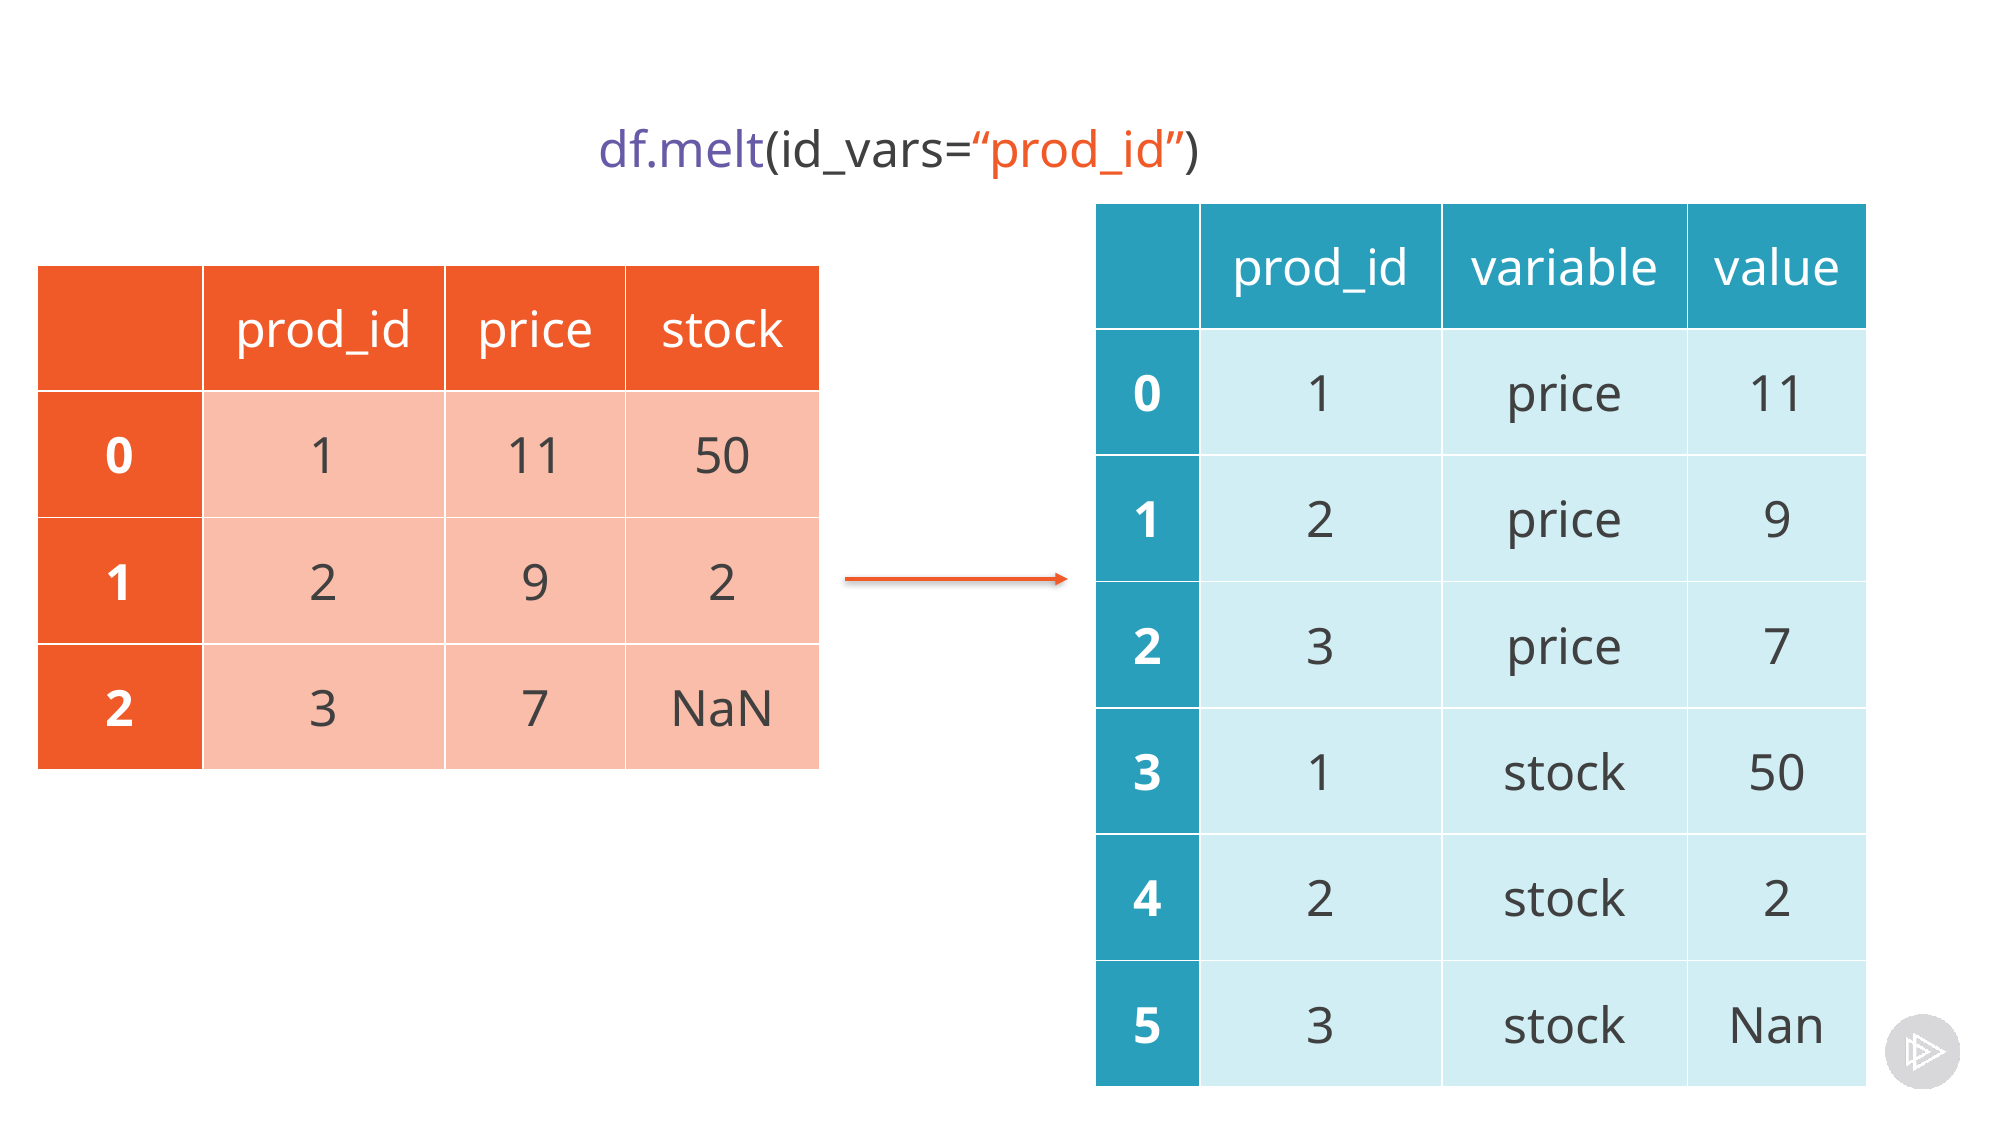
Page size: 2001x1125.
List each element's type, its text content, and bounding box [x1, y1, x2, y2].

table_cell 1 [204, 392, 444, 517]
table_cell price [1443, 582, 1687, 707]
table_cell 3 [1096, 709, 1199, 833]
table_header prod_id [1201, 204, 1441, 328]
table_cell 1 [1096, 456, 1199, 581]
table_cell 2 [38, 645, 202, 769]
table_cell 9 [1688, 456, 1866, 581]
table_cell 1 [38, 518, 202, 643]
table_cell 50 [626, 392, 819, 517]
table_cell 2 [626, 518, 819, 643]
table_cell 0 [38, 392, 202, 517]
table_cell 50 [1688, 709, 1866, 833]
table_cell 4 [1096, 835, 1199, 960]
table_cell 3 [204, 645, 444, 769]
table_cell 2 [1885, 1014, 1960, 1089]
table_header value [1688, 204, 1866, 328]
table_cell 2 [204, 518, 444, 643]
table_header prod_id [204, 266, 444, 390]
table_cell stock [1443, 835, 1687, 960]
table_cell 1 [1201, 330, 1441, 454]
table_header variable [1443, 204, 1687, 328]
table_cell 7 [1688, 582, 1866, 707]
text_box df.melt(id_vars=“prod_id”) [583, 109, 1215, 185]
table_header [38, 266, 202, 390]
table_cell 1 [1201, 709, 1441, 833]
table_cell price [1443, 330, 1687, 454]
table_cell 0 [1096, 330, 1199, 454]
table_cell 2 [1688, 835, 1866, 960]
table_cell NaN [626, 645, 819, 769]
table_cell Nan [1688, 961, 1866, 1086]
table_cell 2 [1201, 835, 1441, 960]
table_cell 5 [1096, 961, 1199, 1086]
table_cell price [1443, 456, 1687, 581]
table_cell 3 [1201, 582, 1441, 707]
table_cell 11 [1688, 330, 1866, 454]
table_header stock [626, 266, 819, 390]
table_cell 11 [446, 392, 625, 517]
table_cell stock [1443, 961, 1687, 1086]
table_header price [446, 266, 625, 390]
table_cell 2 [1096, 582, 1199, 707]
table_cell stock [1443, 709, 1687, 833]
table_cell 3 [1201, 961, 1441, 1086]
table_header [1096, 204, 1199, 328]
table_cell 7 [446, 645, 625, 769]
table_cell 9 [446, 518, 625, 643]
table_cell 2 [1201, 456, 1441, 581]
